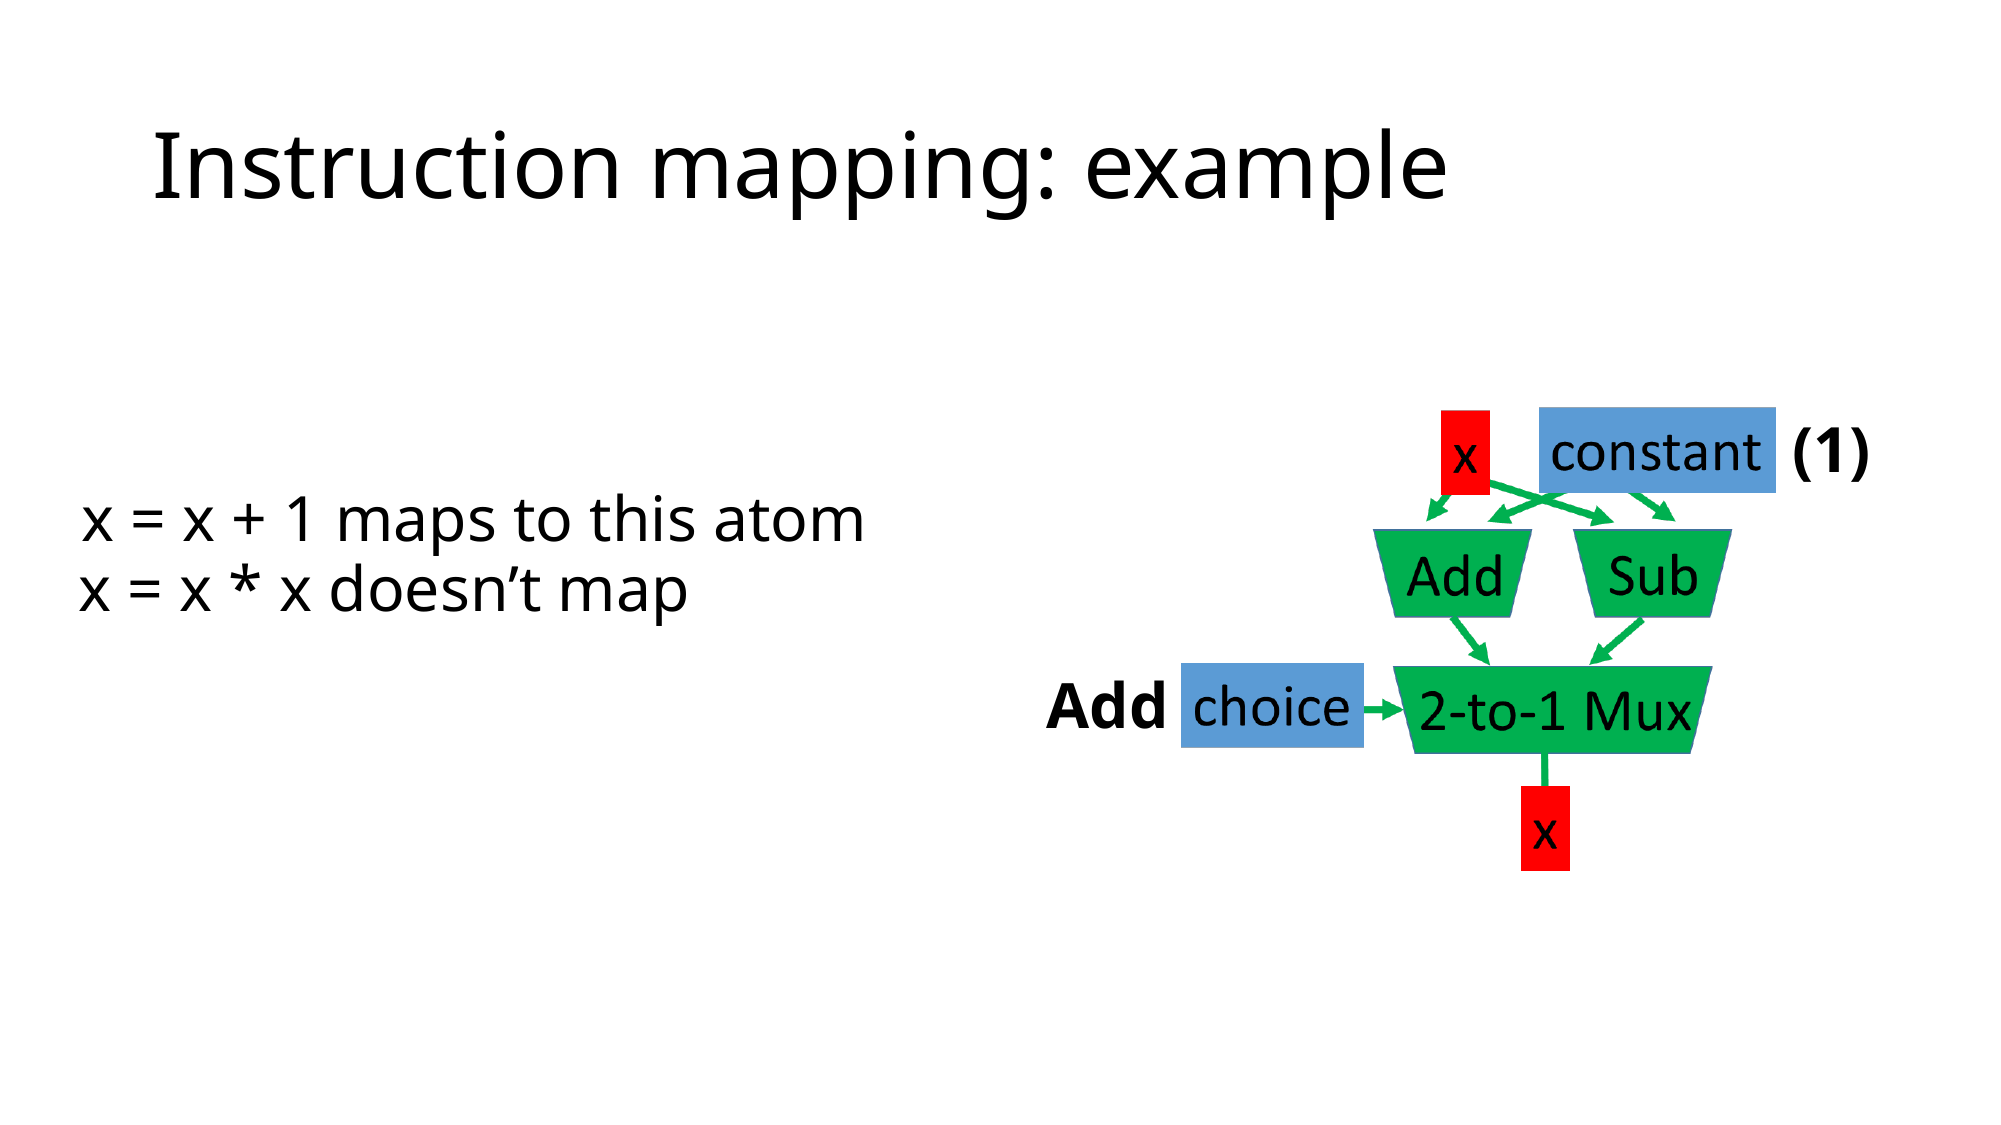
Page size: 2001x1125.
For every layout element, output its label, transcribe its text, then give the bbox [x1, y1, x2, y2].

picture [1155, 394, 1799, 901]
text_box x = x + 1 maps to this atom [66, 471, 883, 562]
text_box x = x * x doesn’t map [63, 541, 706, 632]
text_box Add [1031, 659, 1155, 749]
title Instruction mapping: example [137, 59, 1863, 278]
text_box (1) [1799, 402, 1886, 493]
